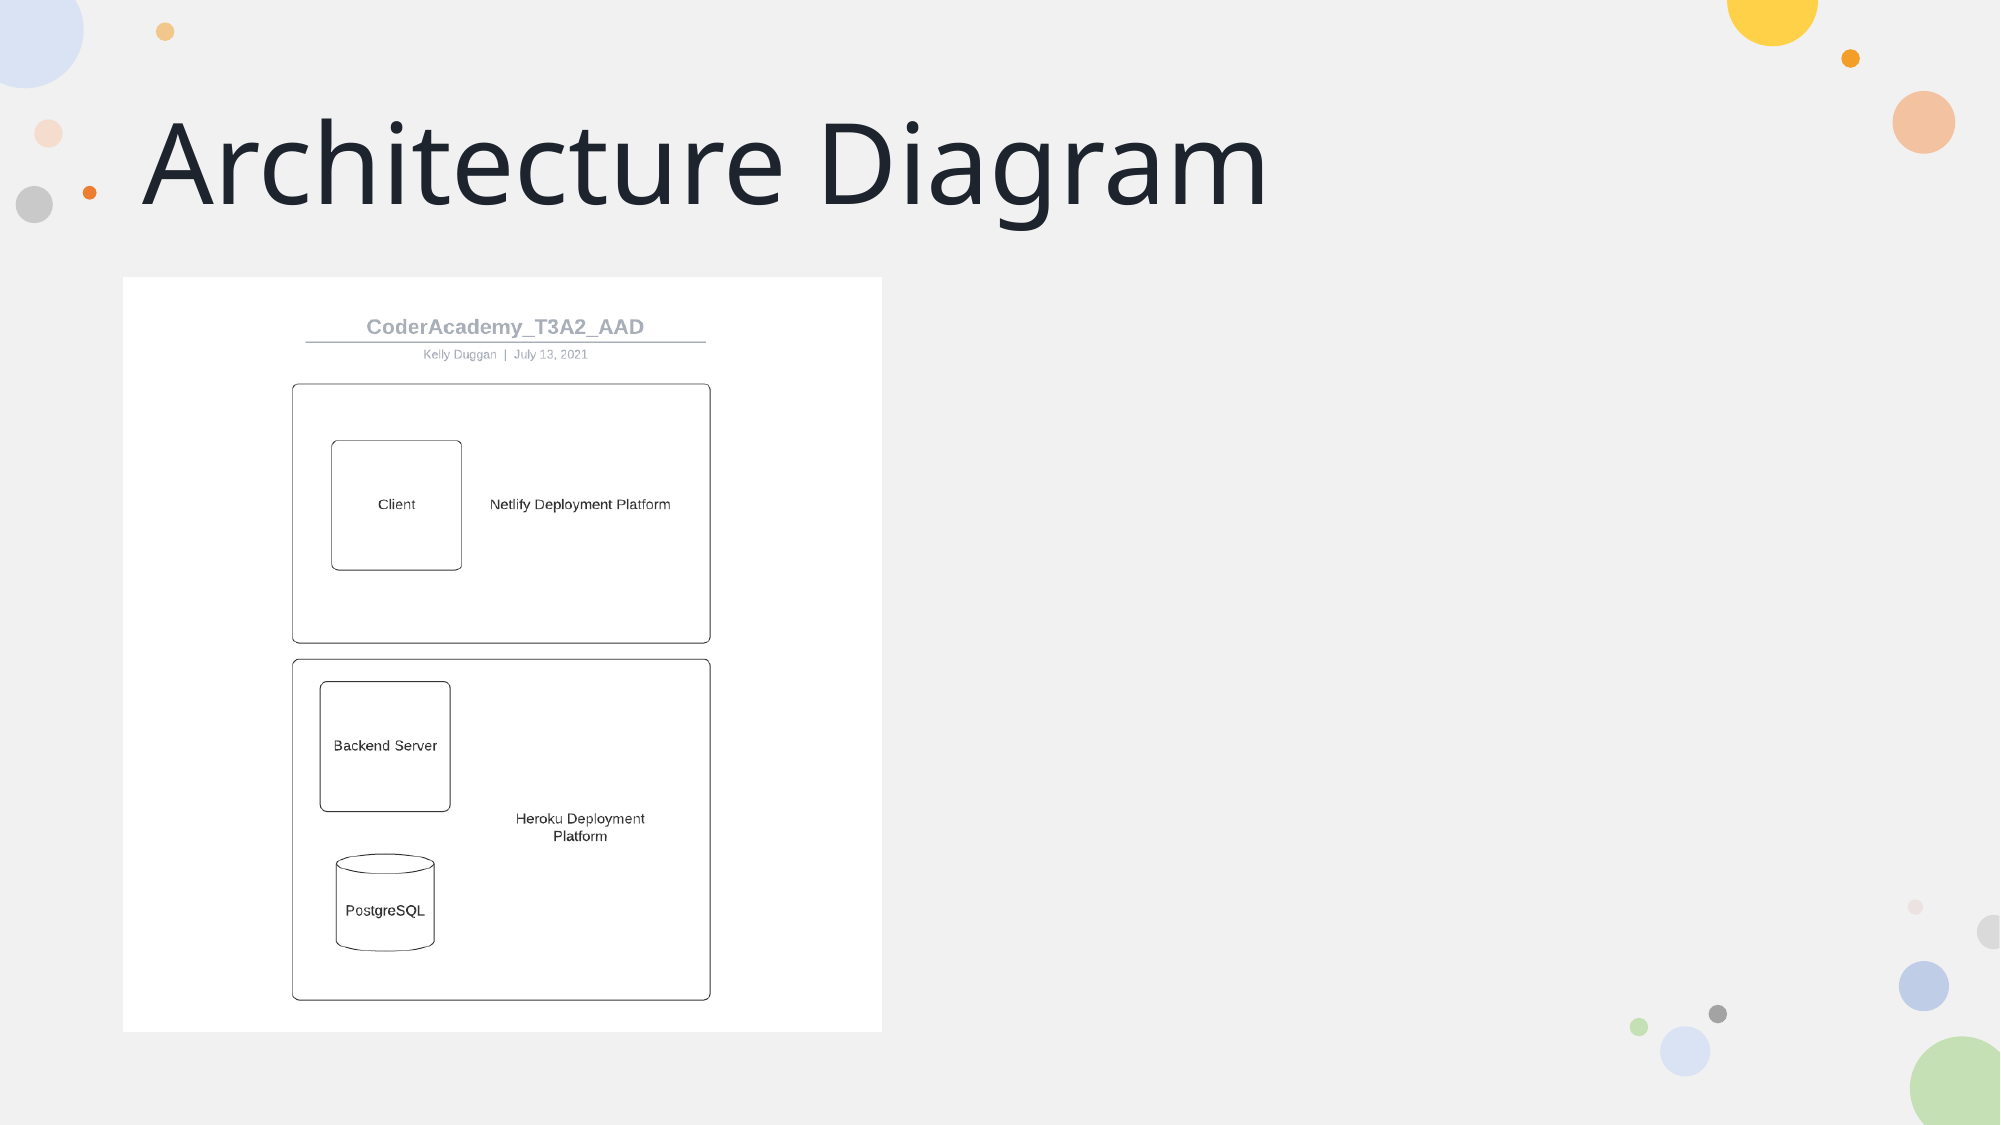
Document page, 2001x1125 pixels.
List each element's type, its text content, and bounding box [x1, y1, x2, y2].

picture [123, 277, 882, 1032]
title Architecture Diagram [127, 59, 1877, 278]
